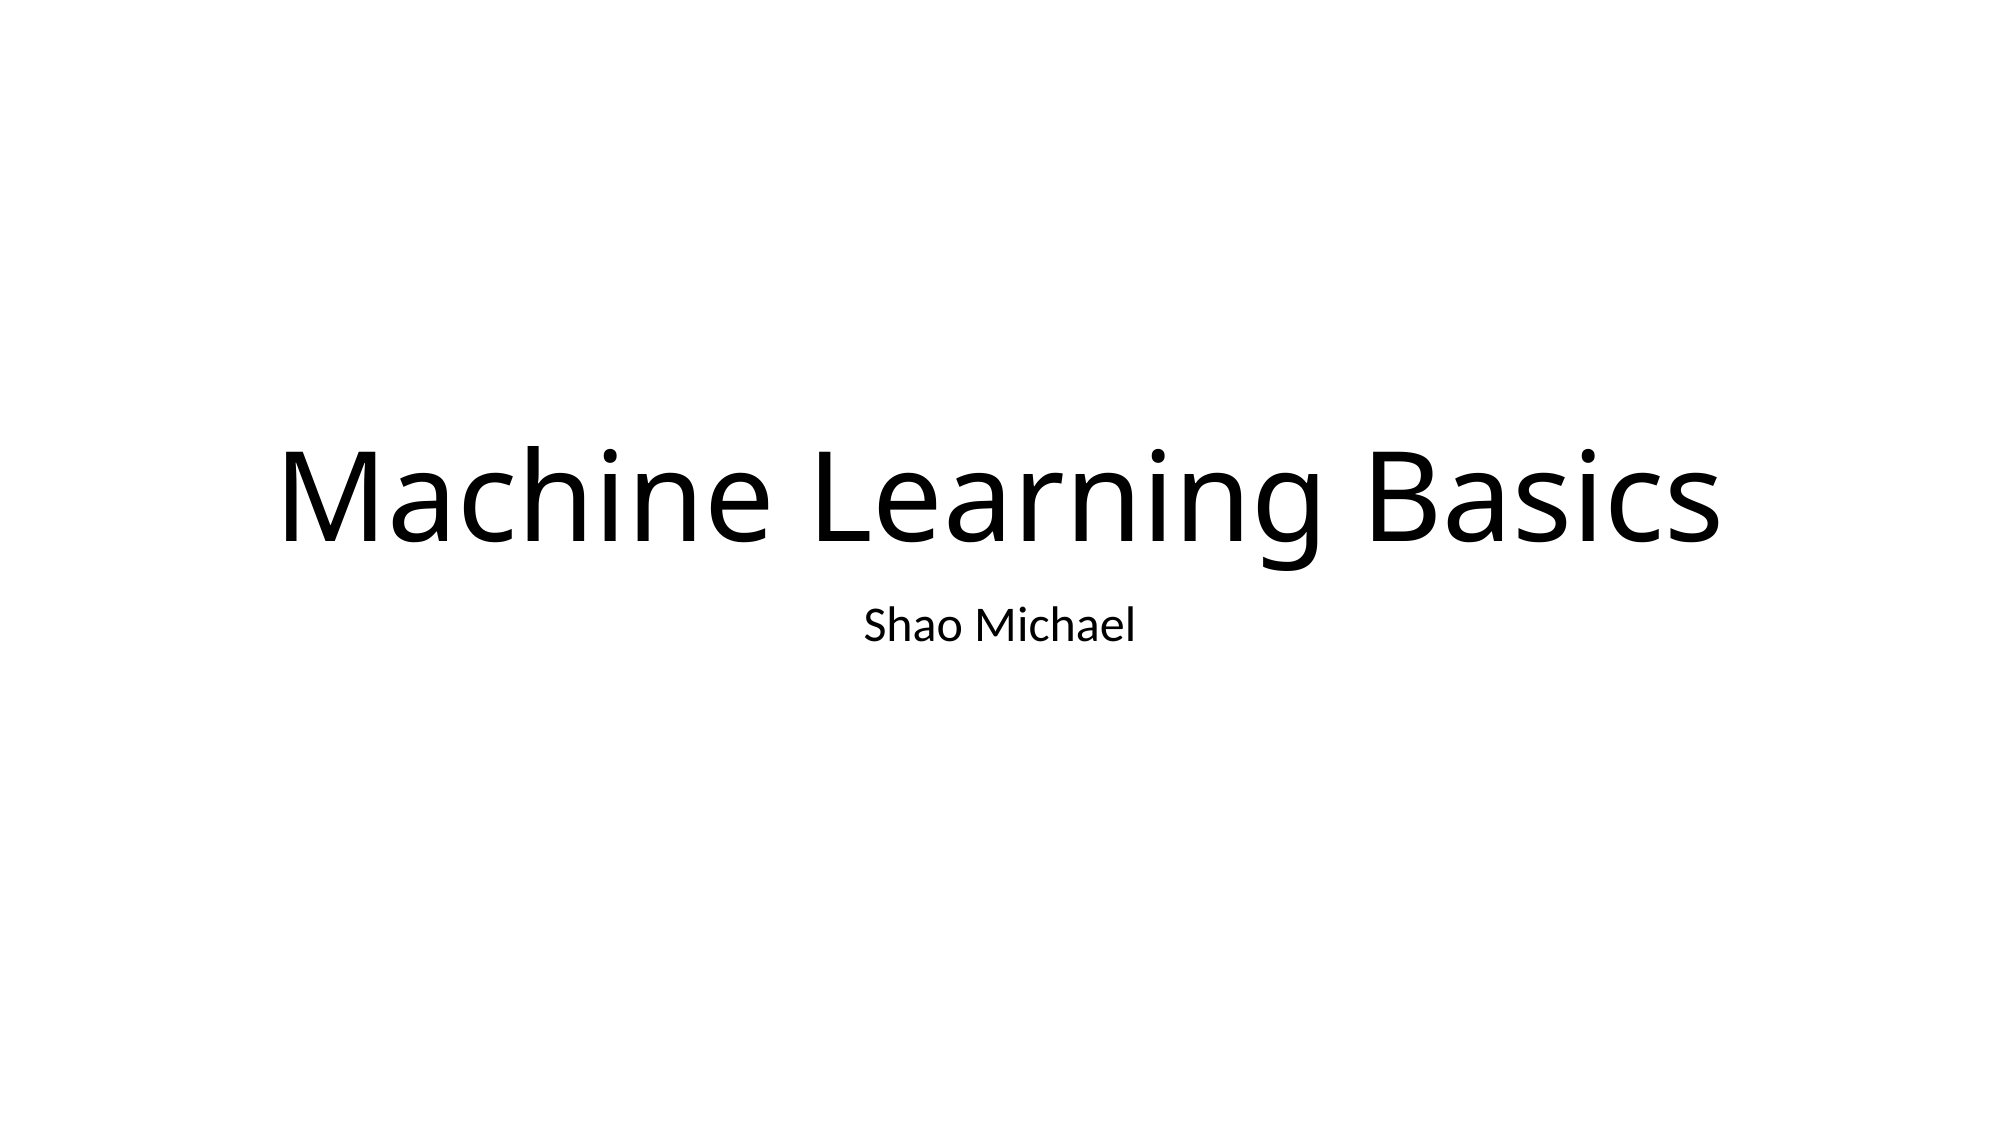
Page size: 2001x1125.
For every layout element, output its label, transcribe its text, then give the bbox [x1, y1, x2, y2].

title Machine Learning Basics [249, 184, 1750, 576]
subtitle Shao Michael [249, 590, 1750, 863]
